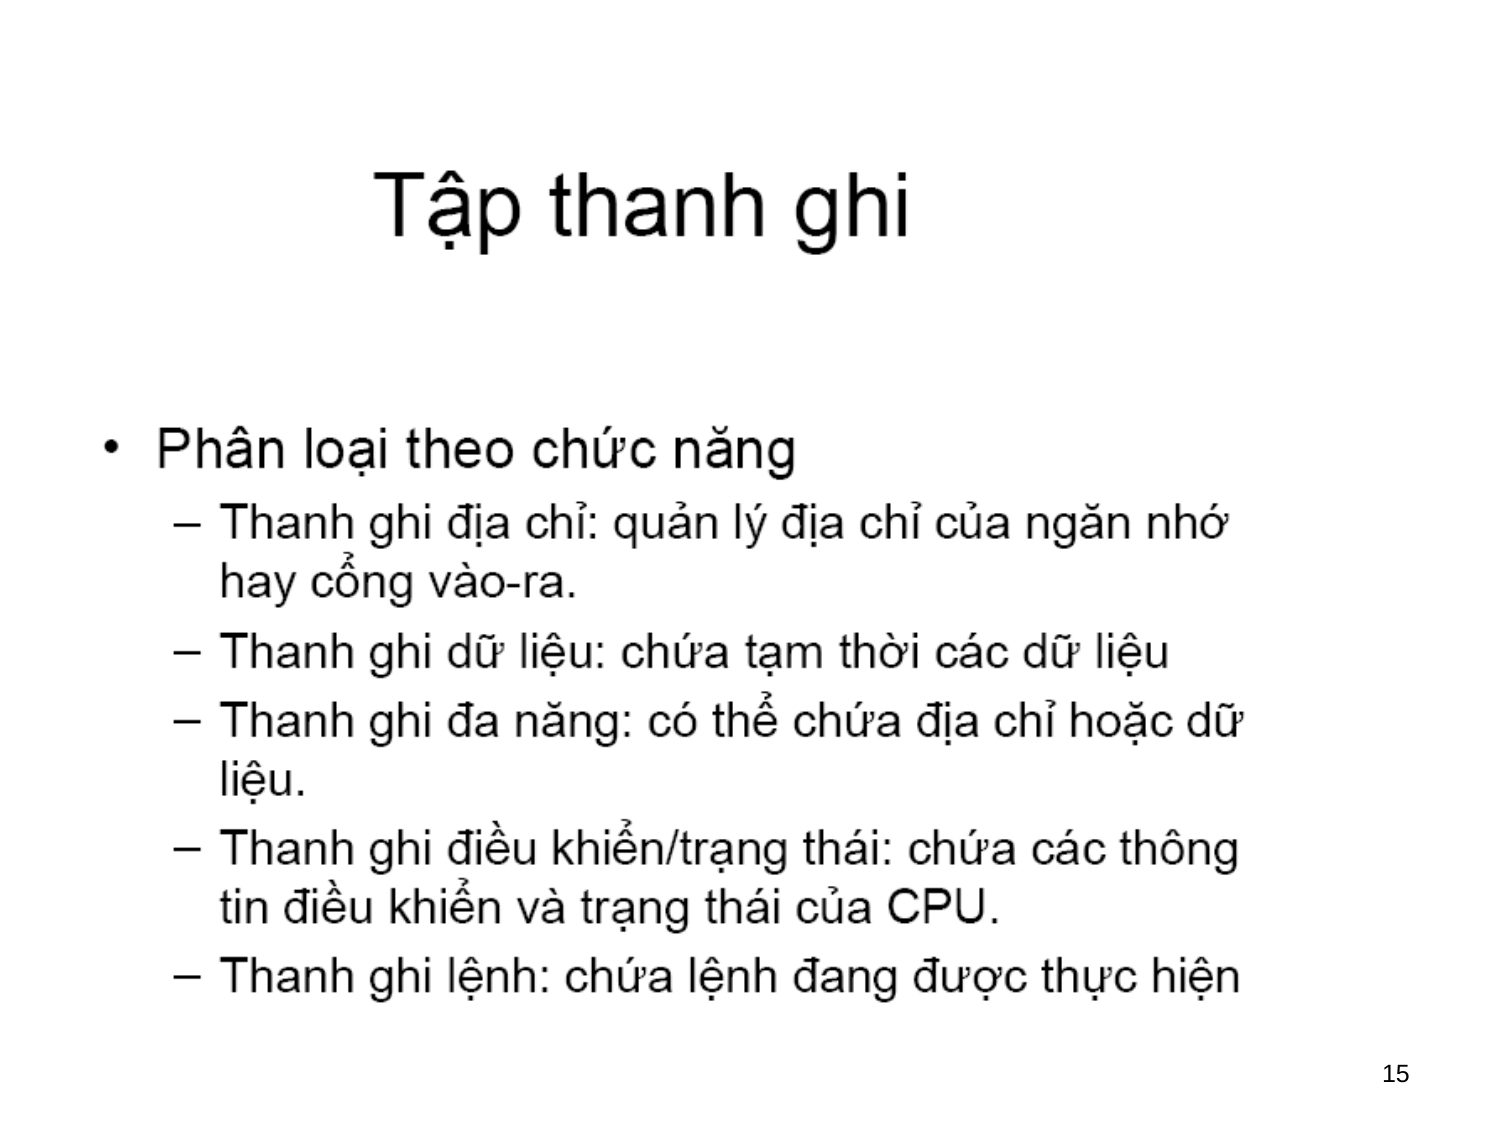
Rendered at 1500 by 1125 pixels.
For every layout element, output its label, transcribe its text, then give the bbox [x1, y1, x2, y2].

picture [74, 139, 1339, 1048]
slide_number 15 [1074, 1042, 1425, 1103]
